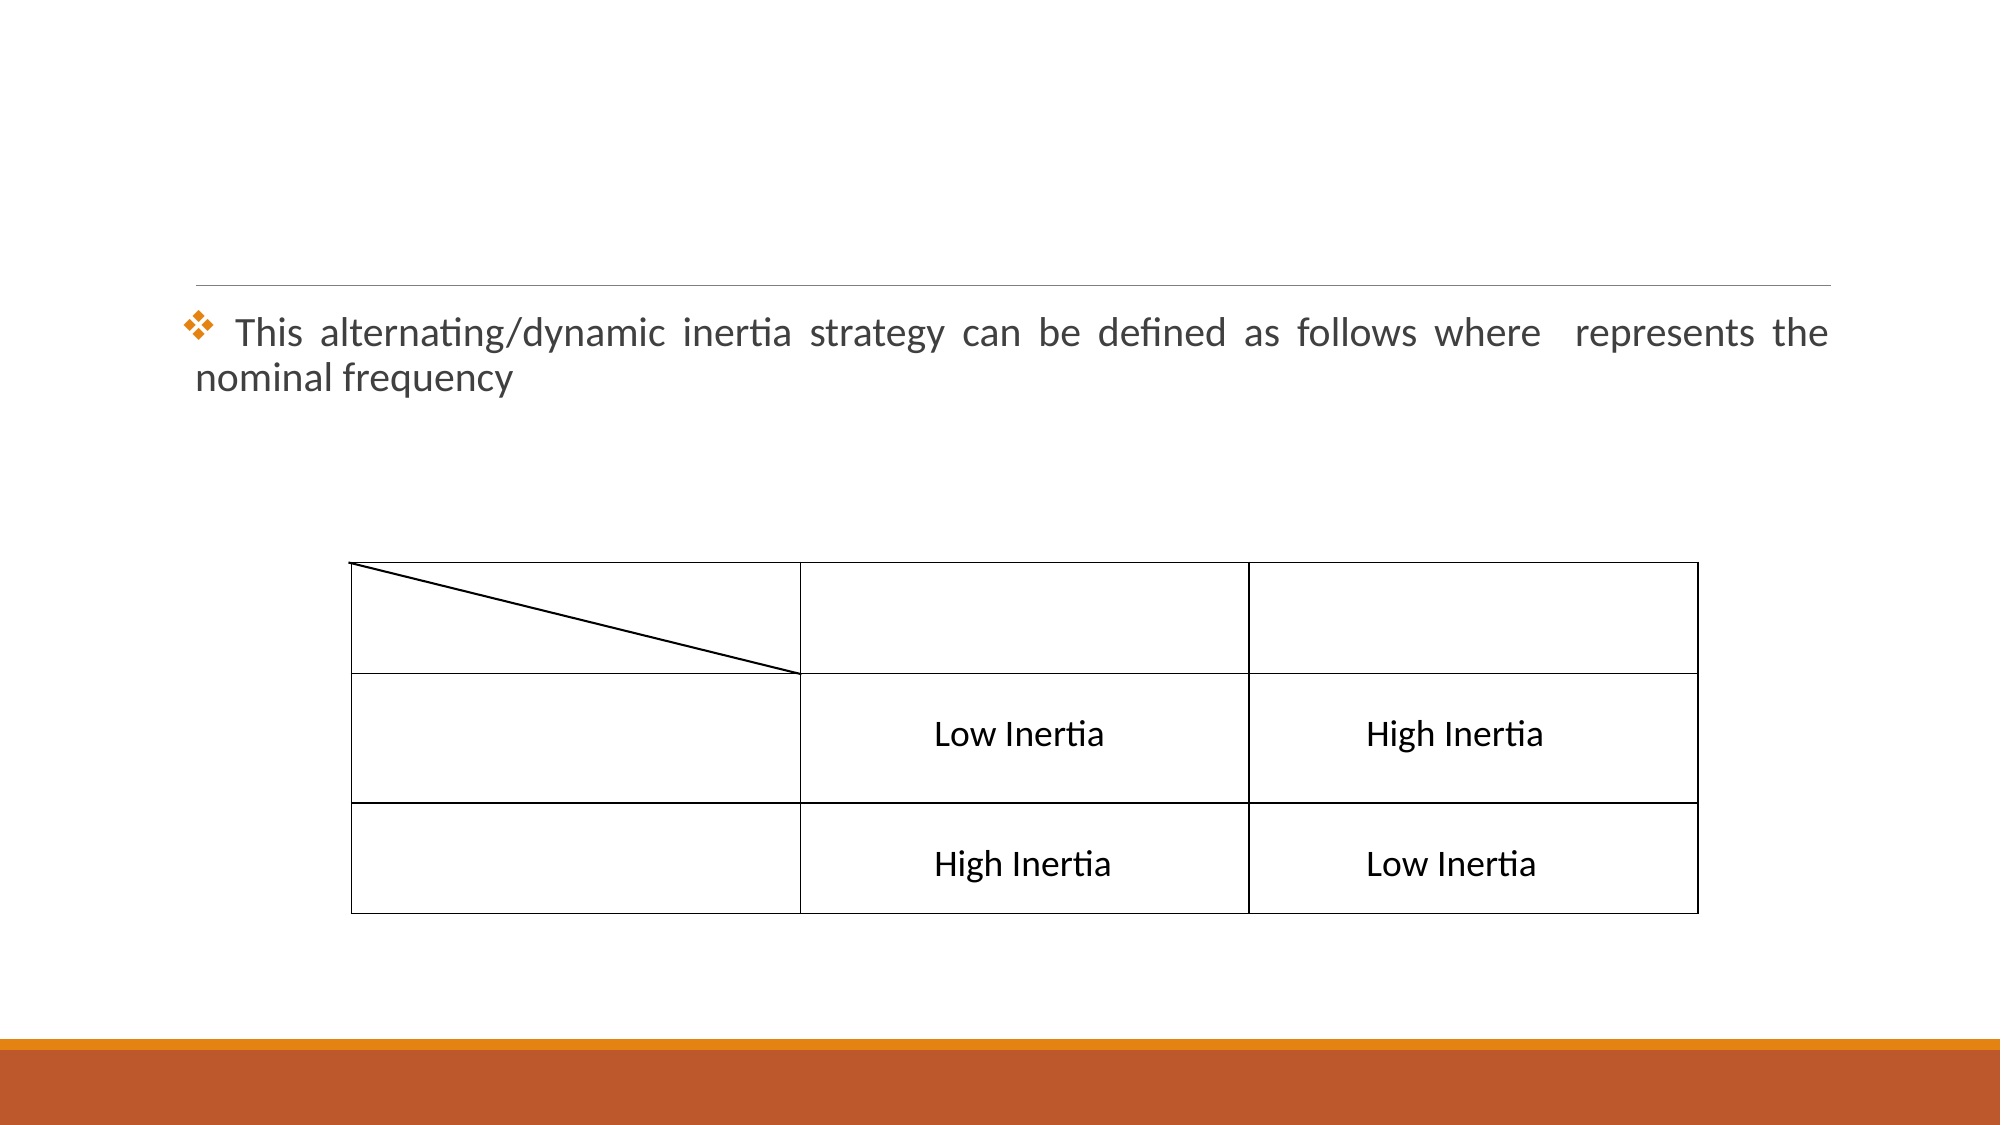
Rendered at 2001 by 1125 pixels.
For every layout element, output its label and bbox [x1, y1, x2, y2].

text_box [347, 561, 802, 675]
